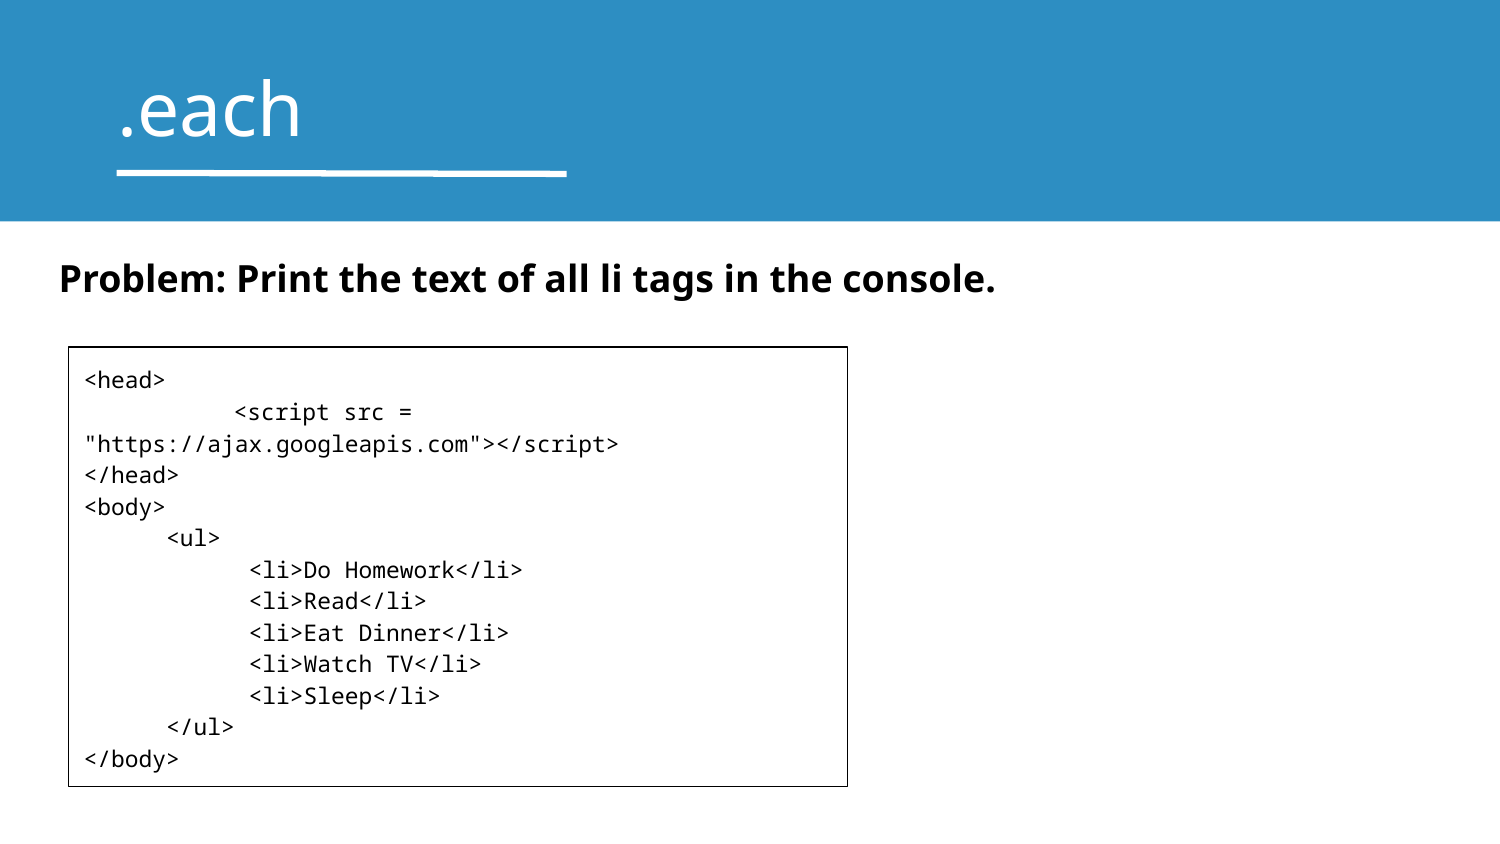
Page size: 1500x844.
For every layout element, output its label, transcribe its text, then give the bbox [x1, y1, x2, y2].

list <head> <script src = "https://ajax.googleapis.com"></script> </head> <body> <ul> <li>Do Homework</li> <li>Read</li> <li>Eat Dinner</li> <li>Watch TV</li> <li>Sleep</li> </ul> </body> [68, 347, 848, 787]
title .each [102, 46, 1500, 141]
text_box Problem: Print the text of all li tags in the console. [43, 240, 1433, 320]
